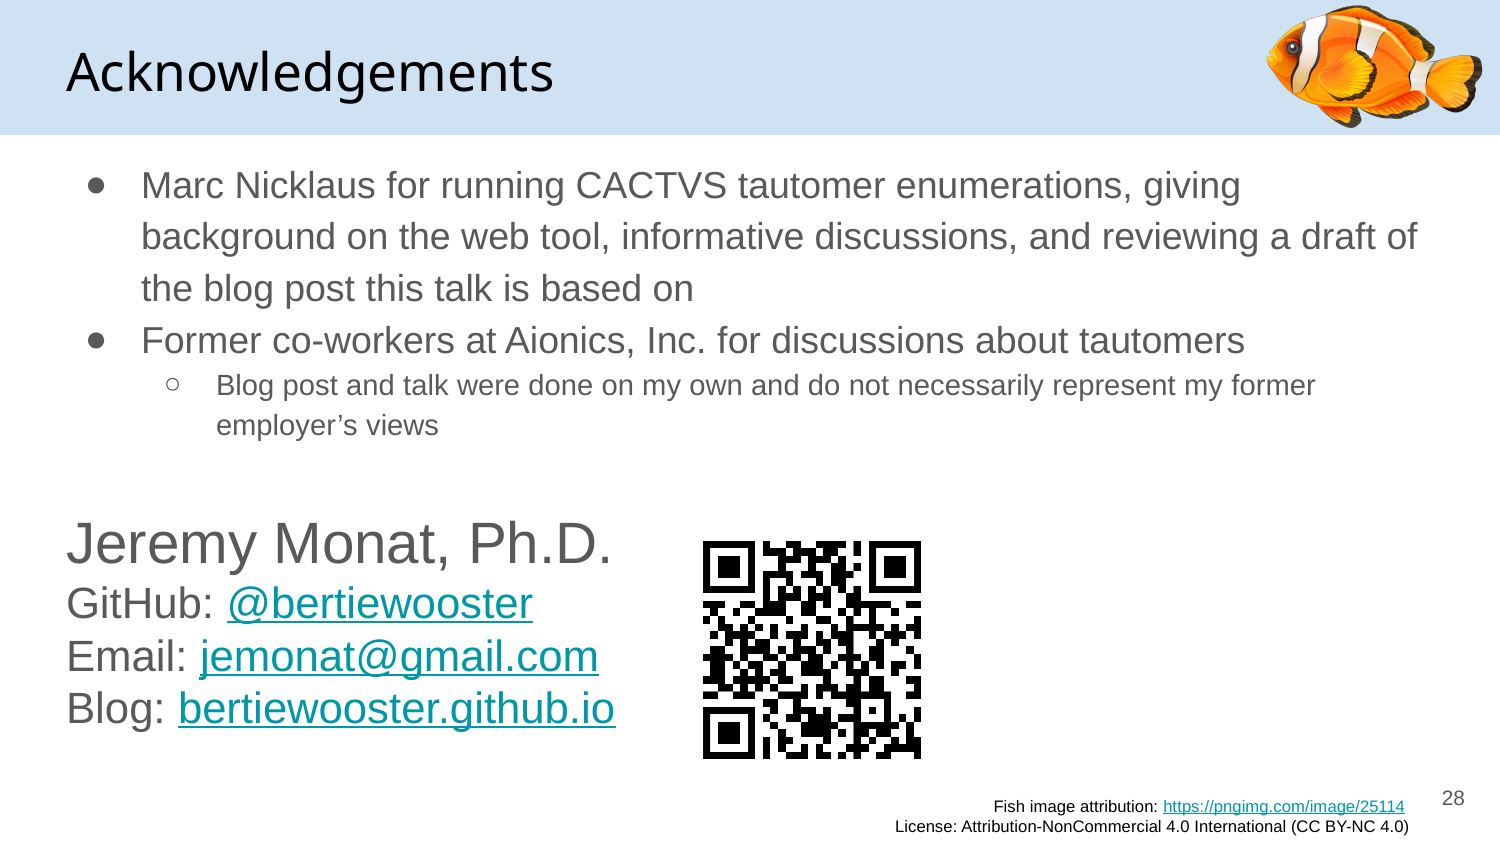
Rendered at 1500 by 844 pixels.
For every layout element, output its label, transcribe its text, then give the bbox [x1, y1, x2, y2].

text_box Fish image attribution: https://pngimg.com/image/25114 License: Attribution-NonCommercial 4.0 International (CC BY-NC 4.0) [688, 780, 1425, 844]
text_box Jeremy Monat, Ph.D. GitHub: @bertiewooster Email: jemonat@gmail.com Blog: bertiewooster.github.io [51, 489, 1449, 807]
list Marc Nicklaus for running CACTVS tautomer enumerations, giving background on the web tool, informative discussions, and reviewing a draft of the blog post this talk is based on Former co-workers at Aionics, Inc. for discussions about tautomers Blog post and talk were done on my own and do not necessarily represent my former employer’s views [51, 139, 1449, 466]
slide_number ‹#› [1425, 764, 1480, 830]
picture [669, 507, 953, 791]
title Acknowledgements [51, 23, 1257, 117]
picture [1262, 0, 1487, 133]
